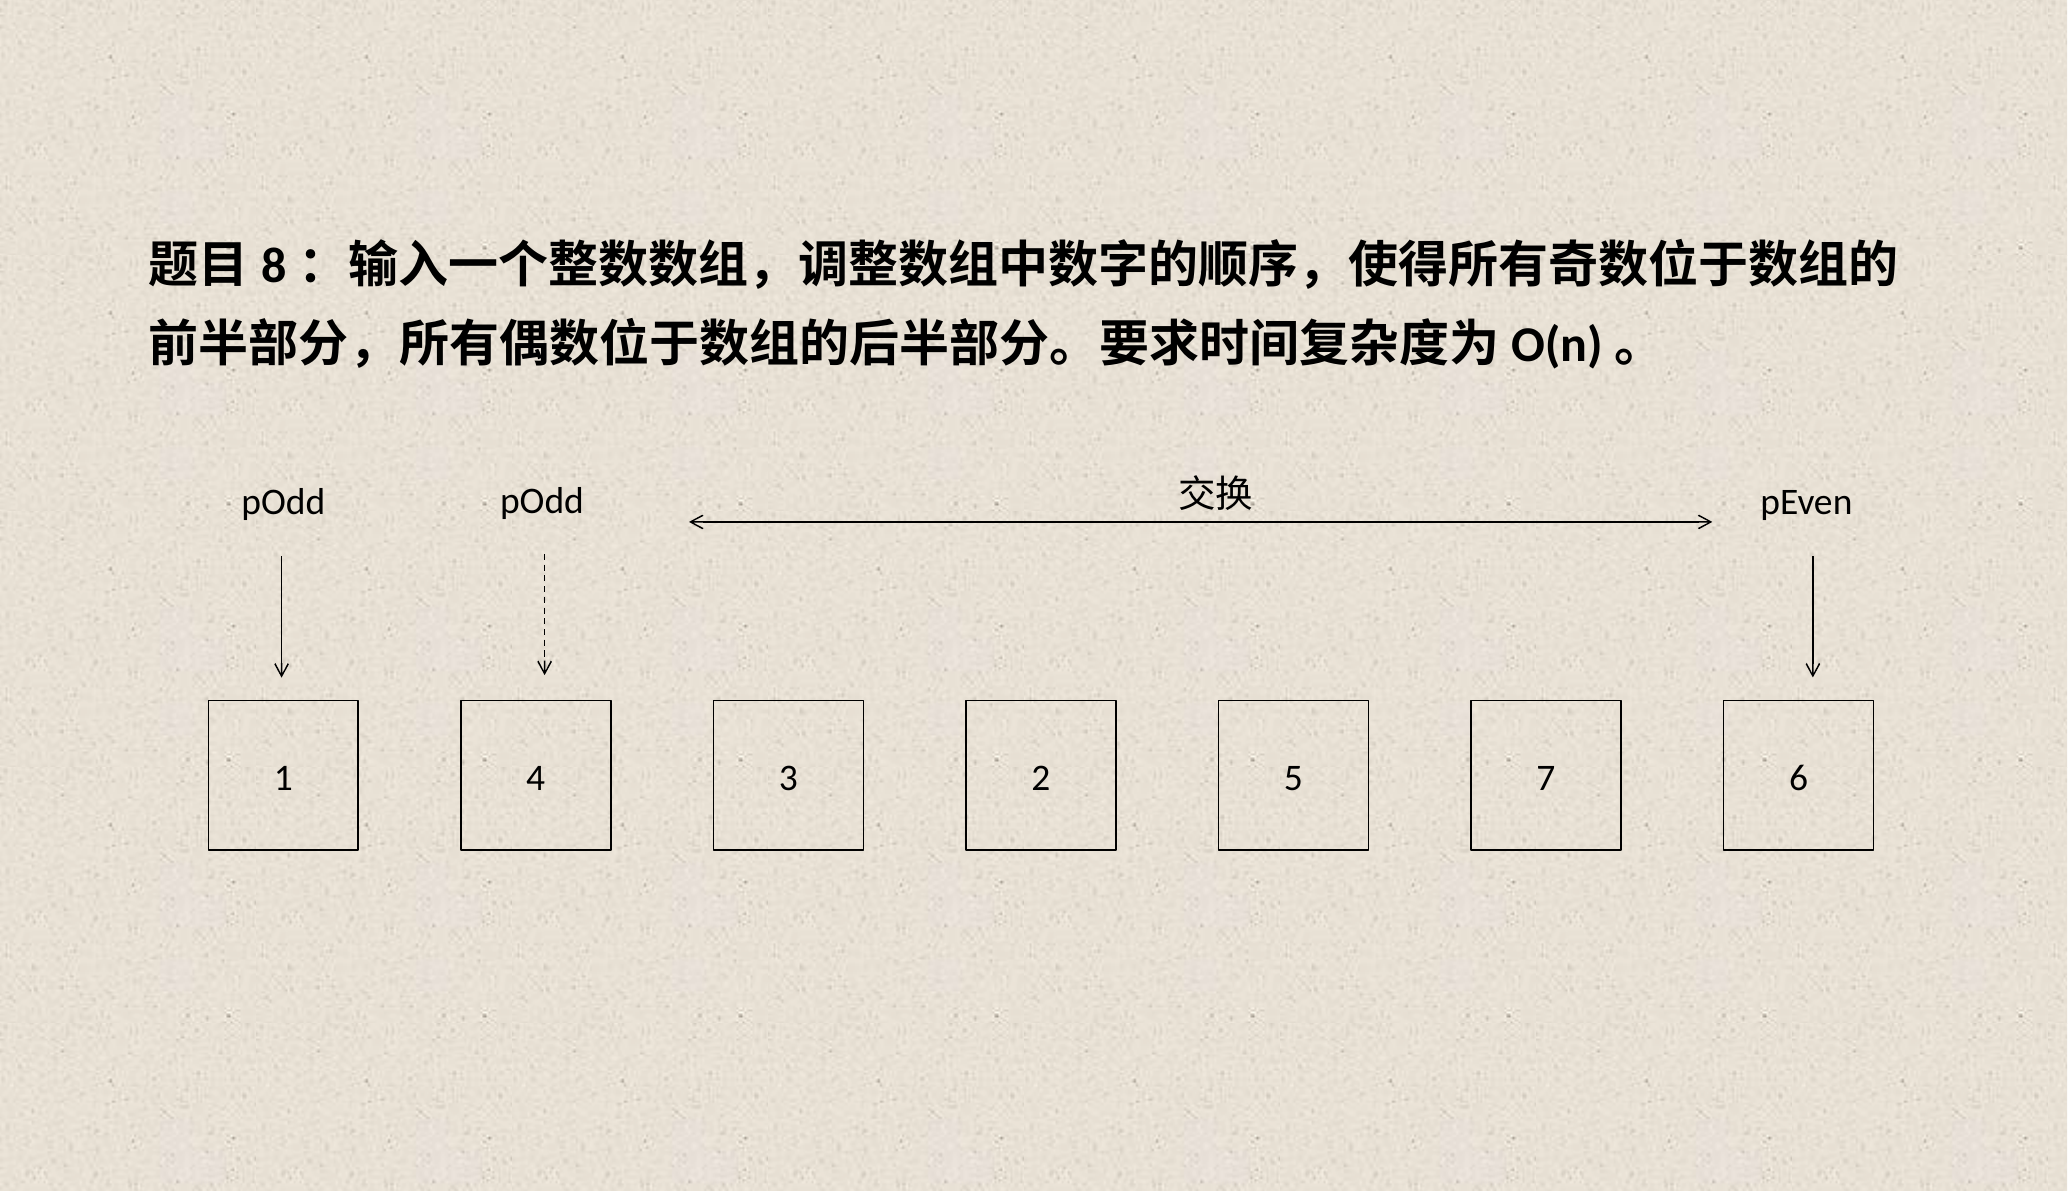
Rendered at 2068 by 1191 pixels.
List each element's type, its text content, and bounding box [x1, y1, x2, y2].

text_box 2 [965, 700, 1116, 851]
text_box 4 [460, 700, 611, 851]
text_box 1 [208, 700, 359, 851]
text_box 7 [1471, 700, 1621, 851]
text_box 交换 [1163, 462, 1269, 521]
text_box pEven [1745, 469, 1868, 529]
text_box 6 [1723, 700, 1874, 851]
text_box 题目8：输入一个整数数组，调整数组中数字的顺序，使得所有奇数位于数组的前半部分，所有偶数位于数组的后半部分。要求时间复杂度为O(n)。 [135, 232, 1951, 354]
text_box pOdd [485, 469, 607, 529]
text_box 5 [1218, 700, 1369, 851]
text_box 3 [713, 700, 864, 851]
text_box pOdd [226, 469, 348, 529]
